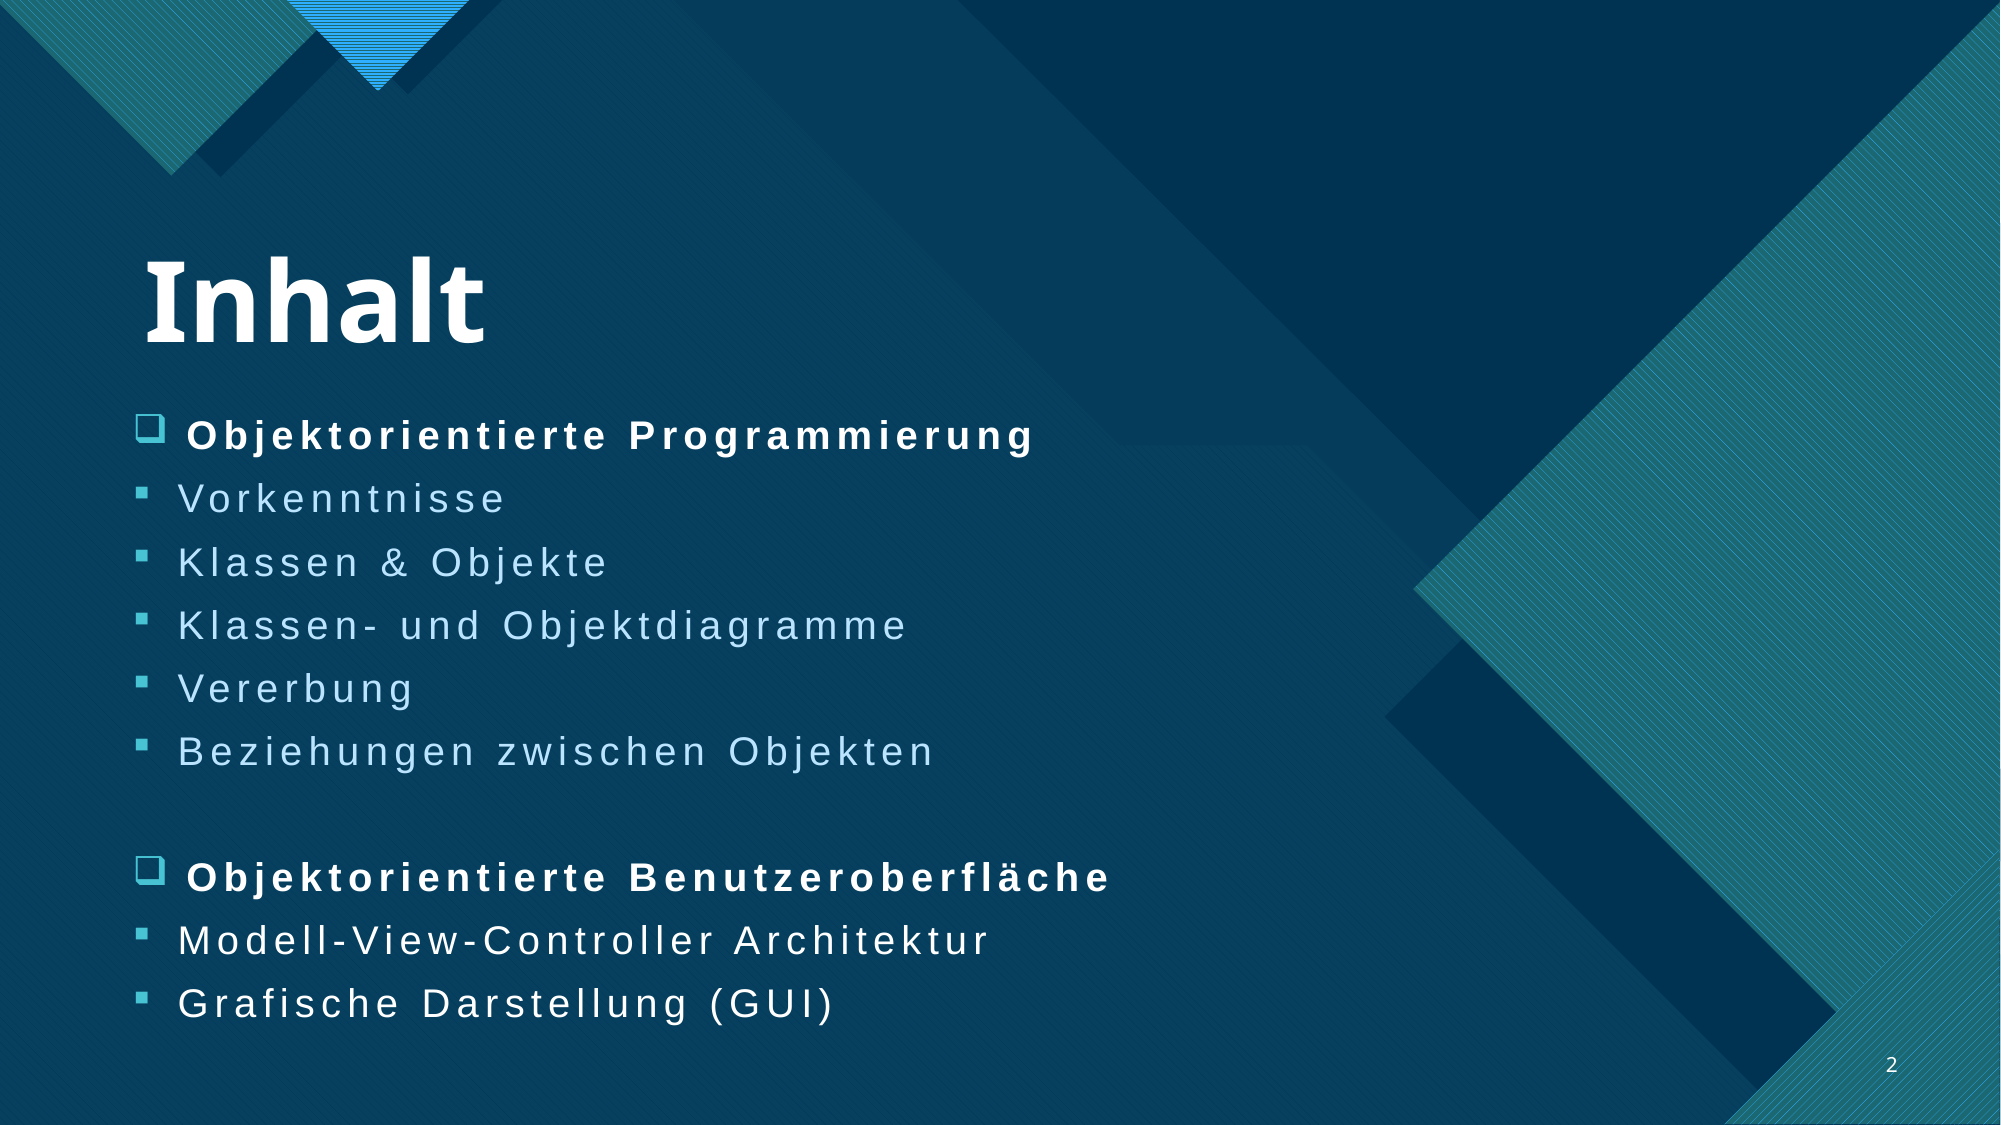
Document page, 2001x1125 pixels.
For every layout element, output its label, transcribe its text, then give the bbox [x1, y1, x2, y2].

title Objekt [1415, 427, 2001, 1125]
list Objektorientierte Programmierung Vorkenntnisse Klassen & Objekte Klassen- und Objektdiagramme Vererbung Beziehungen zwischen Objekten Objektorientierte Benutzeroberfläche Modell-View-Controller Architektur Grafische Darstellung (GUI) [117, 407, 1234, 1036]
title Inhalt [129, 233, 1407, 375]
slide_number 2 [1845, 1035, 1913, 1096]
